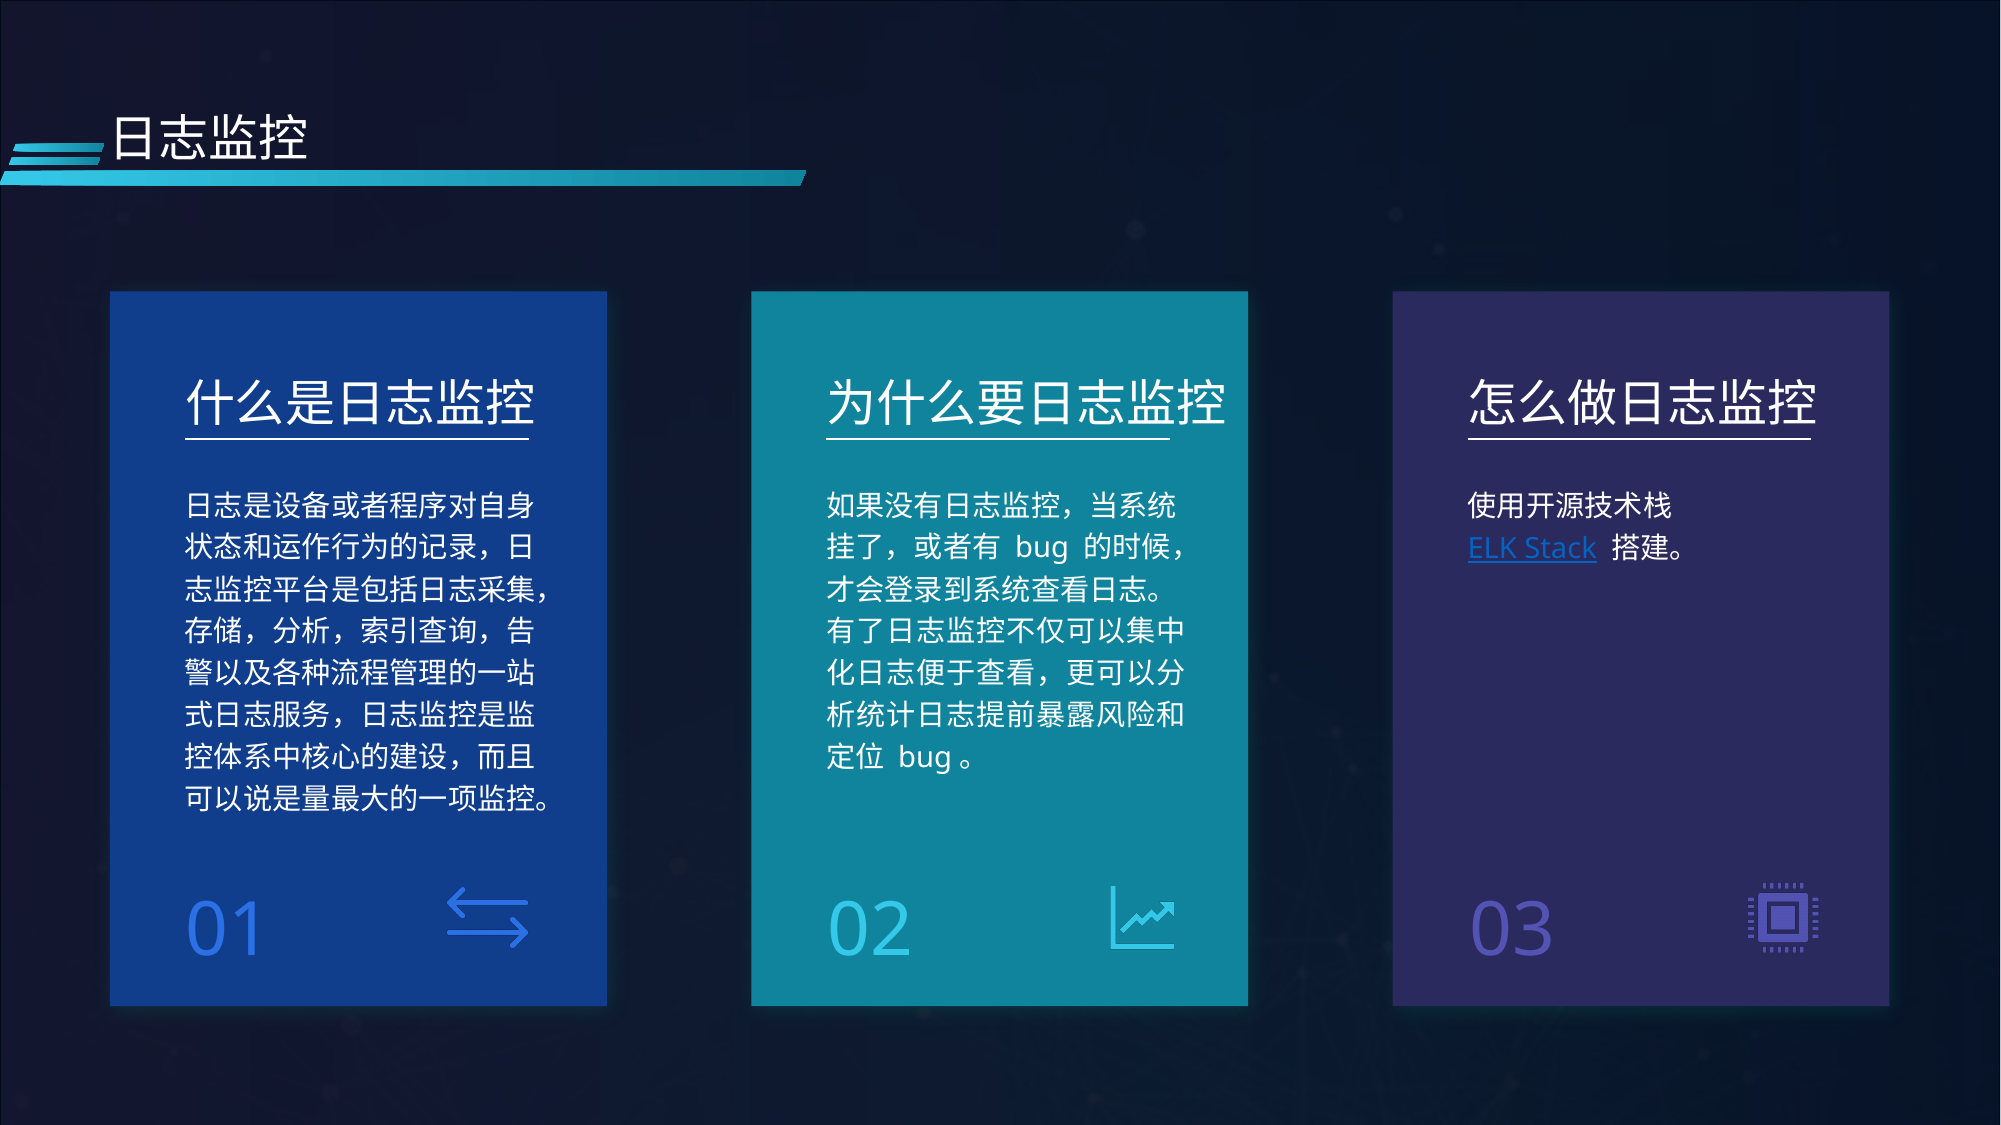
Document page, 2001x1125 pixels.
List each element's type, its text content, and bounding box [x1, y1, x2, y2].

list 日志监控 [108, 105, 807, 171]
text_box 日志是设备或者程序对自身状态和运作行为的记录，日志监控平台是包括日志采集，存储，分析，索引查询，告警以及各种流程管理的一站式日志服务，日志监控是监控体系中核心的建设，而且可以说是量最大的一项监控。 [184, 472, 545, 823]
text_box 为什么要日志监控 [826, 363, 1227, 439]
picture [443, 872, 532, 962]
text_box 什么是日志监控 [184, 363, 535, 439]
text_box 01 [185, 873, 273, 978]
text_box 03 [1469, 873, 1556, 978]
picture [1668, 298, 1897, 1014]
text_box 怎么做日志监控 [1467, 363, 1818, 439]
text_box [1392, 290, 1891, 1007]
picture [1738, 872, 1828, 962]
text_box [109, 290, 608, 1007]
text_box 如果没有日志监控，当系统挂了，或者有 bug 的时候，才会登录到系统查看日志。 有了日志监控不仅可以集中化日志便于查看，更可以分析统计日志提前暴露风险和定位 bug。 [826, 472, 1187, 781]
text_box [750, 290, 1249, 1007]
text_box 02 [827, 873, 914, 978]
picture [1097, 872, 1187, 962]
text_box 使用开源技术栈 ELK Stack 搭建。 [1467, 472, 1815, 577]
